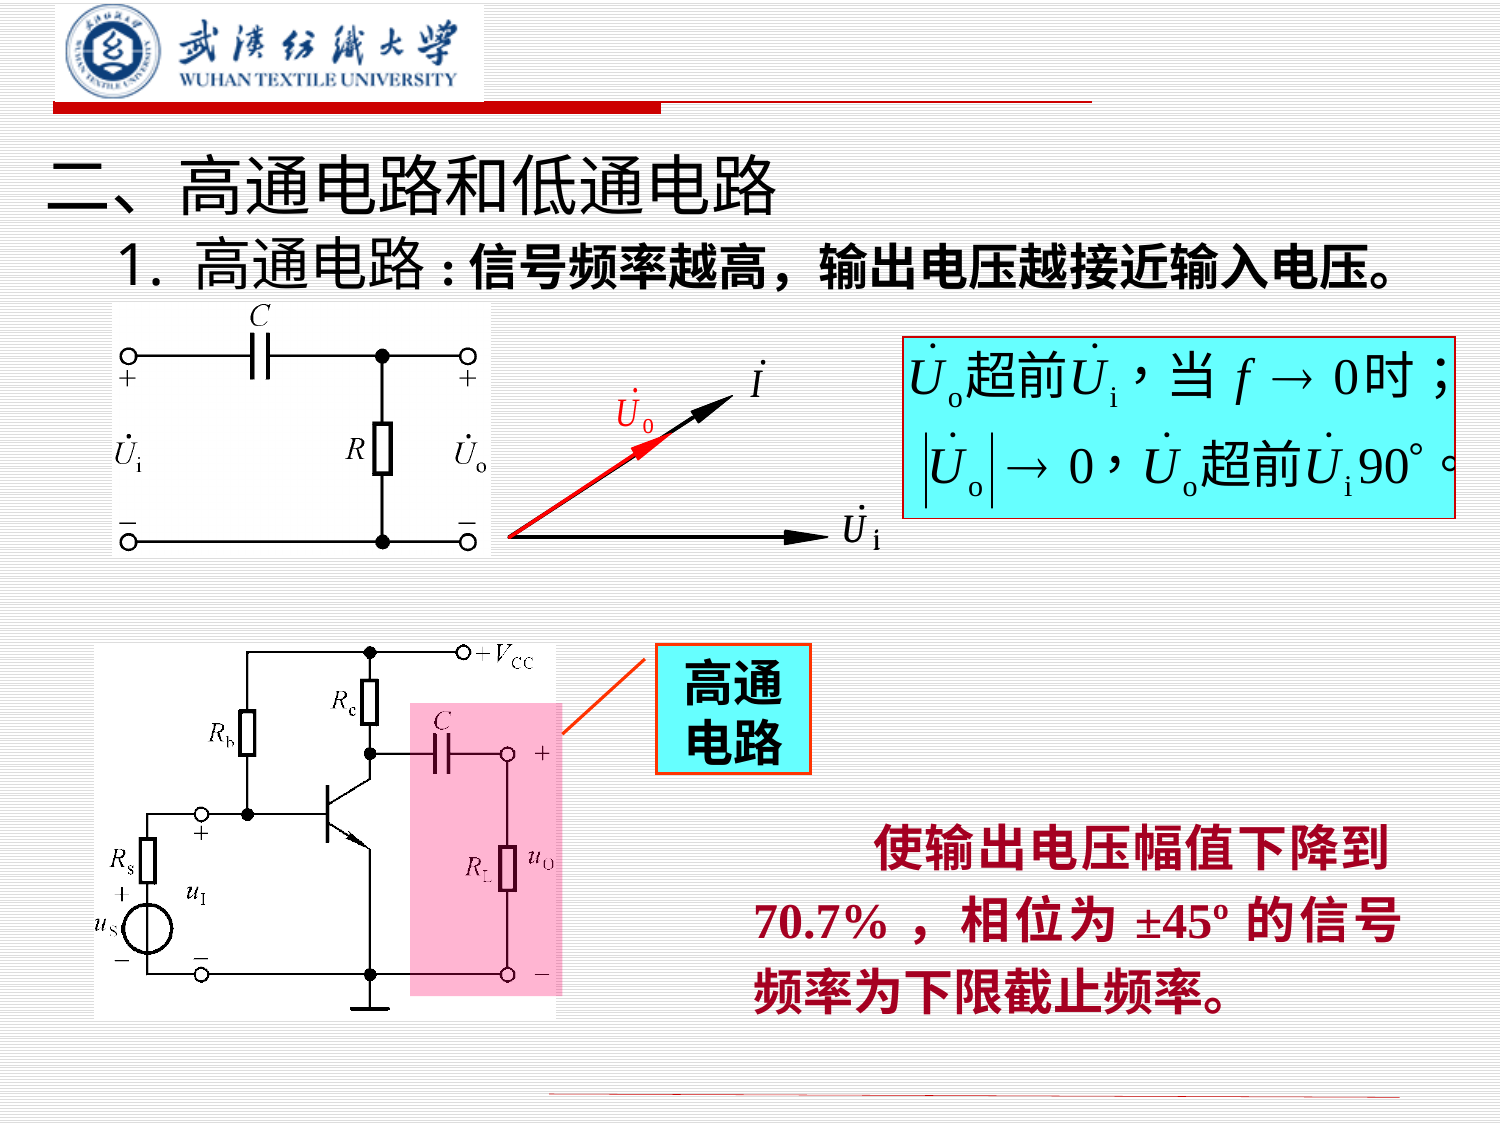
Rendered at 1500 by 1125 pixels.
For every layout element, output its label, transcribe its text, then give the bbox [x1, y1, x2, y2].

picture [55, 4, 484, 102]
text_box [560, 701, 564, 998]
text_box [111, 302, 491, 556]
text_box 高通电路 [656, 644, 811, 774]
title 二、高通电路和低通电路 [29, 125, 916, 232]
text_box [903, 337, 1455, 519]
text_box 1. 高通电路:信号频率越高，输出电压越接近输入电压。 [100, 220, 1436, 305]
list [501, 328, 893, 560]
picture [93, 644, 557, 1020]
text_box 使输出电压幅值下降到70.7%，相位为±45º的信号频率为下限截止频率。 [738, 796, 1418, 1028]
